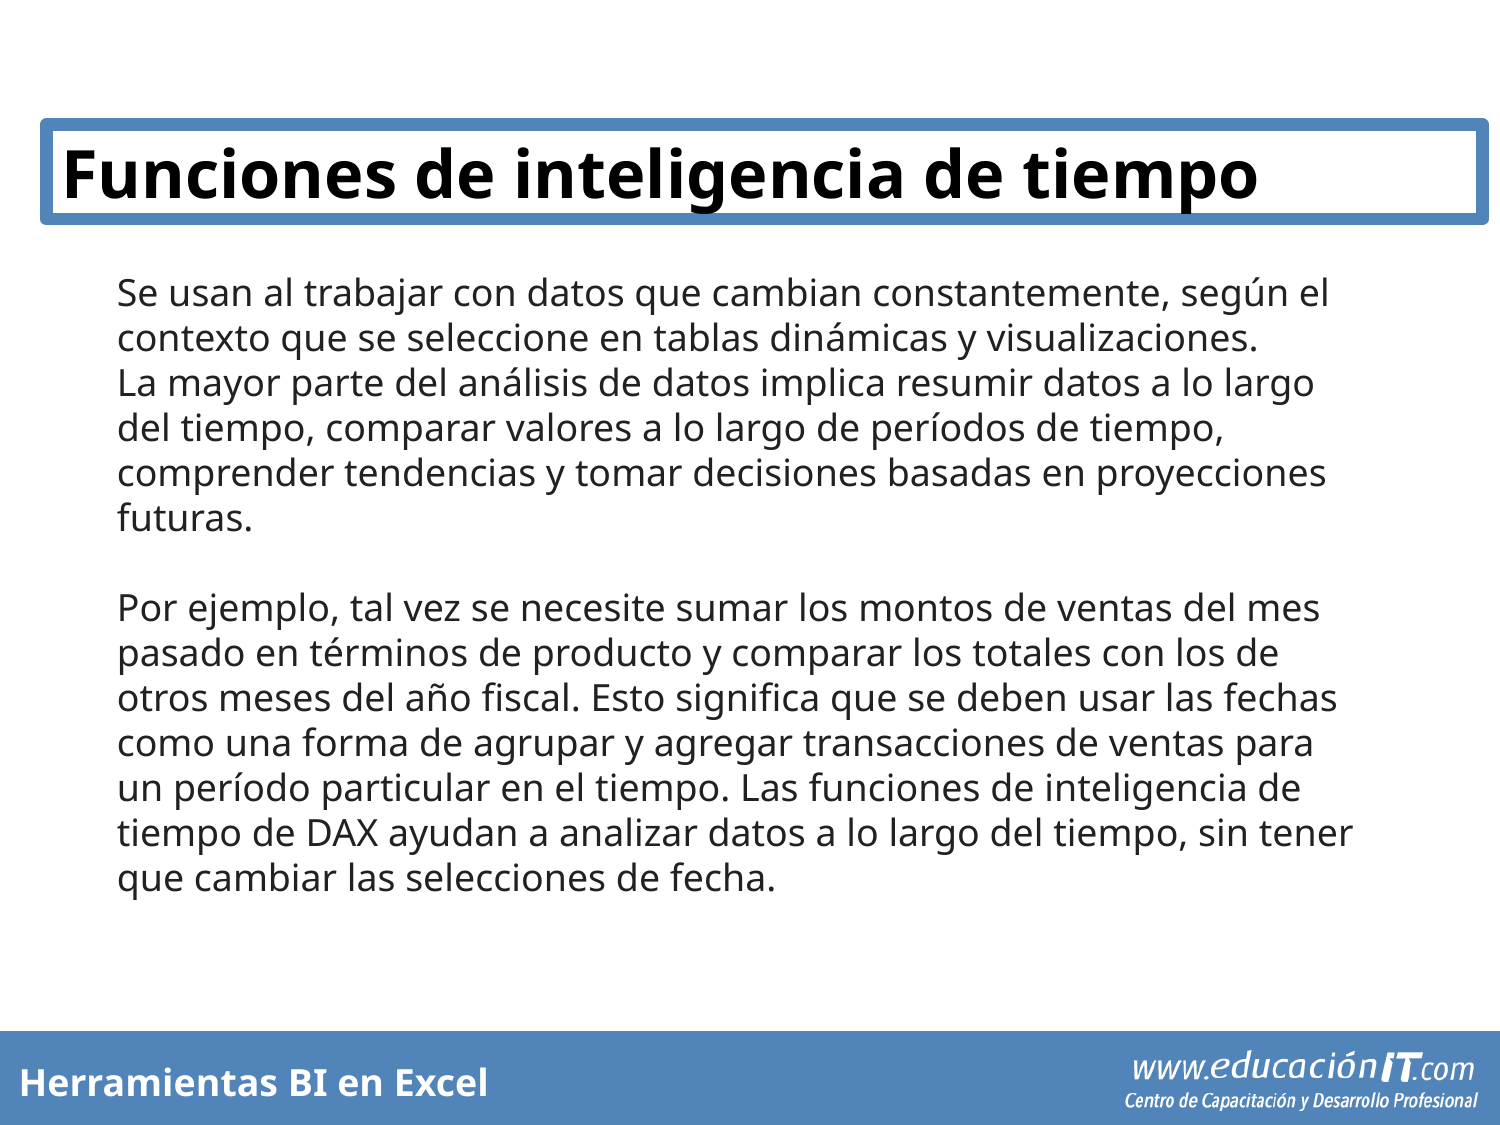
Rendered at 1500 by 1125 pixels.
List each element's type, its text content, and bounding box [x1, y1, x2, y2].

text_box Funciones de inteligencia de tiempo [46, 124, 1483, 220]
text_box Se usan al trabajar con datos que cambian constantemente, según el contexto que se seleccione en tablas dinámicas y visualizaciones. La mayor parte del análisis de datos implica resumir datos a lo largo del tiempo, comparar valores a lo largo de períodos de tiempo, comprender tendencias y tomar decisiones basadas en proyecciones futuras. Por ejemplo, tal vez se necesite sumar los montos de ventas del mes pasado en términos de producto y comparar los totales con los de otros meses del año fiscal. Esto significa que se deben usar las fechas como una forma de agrupar y agregar transacciones de ventas para un período particular en el tiempo. Las funciones de inteligencia de tiempo de DAX ayudan a analizar datos a lo largo del tiempo, sin tener que cambiar las selecciones de fecha. [102, 261, 1386, 987]
picture [0, 1031, 1500, 1125]
